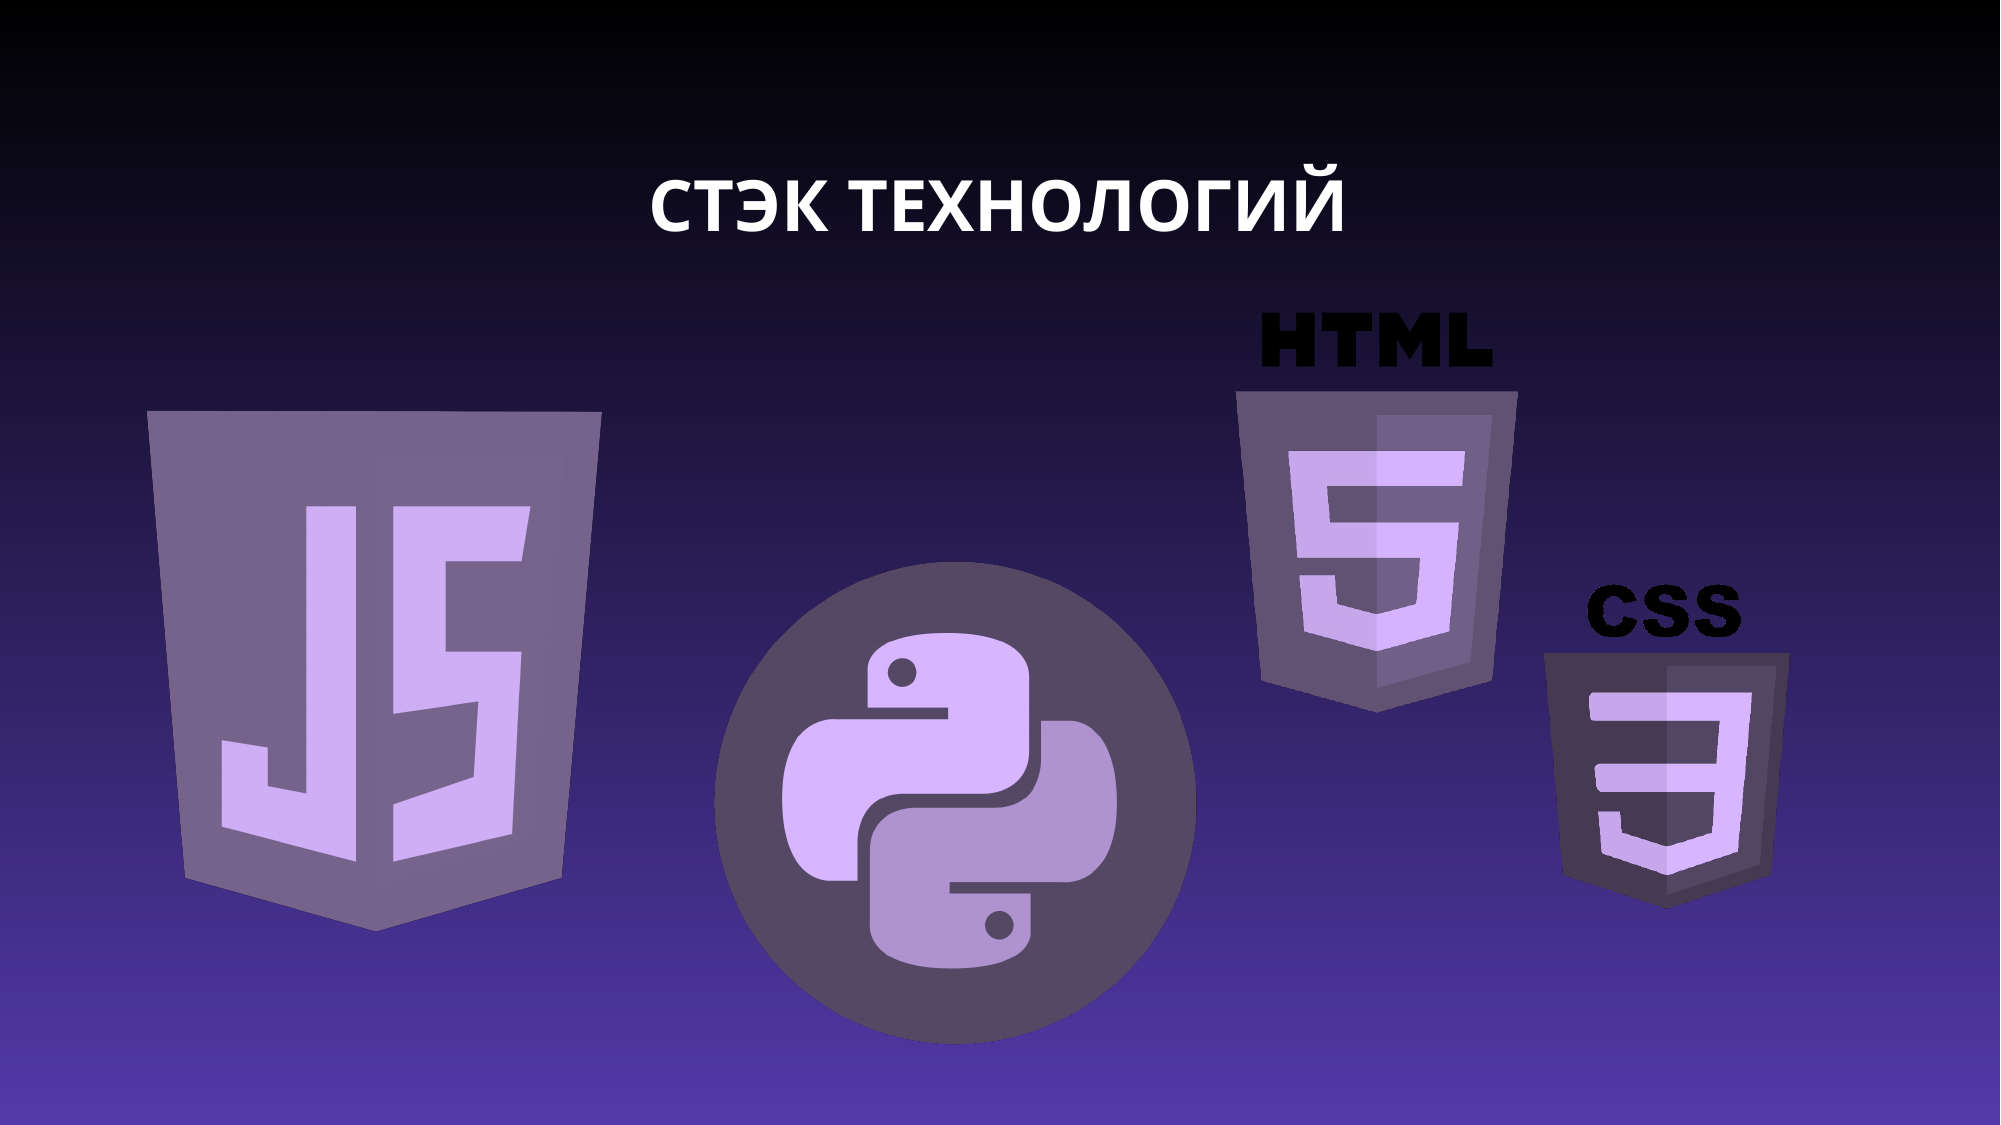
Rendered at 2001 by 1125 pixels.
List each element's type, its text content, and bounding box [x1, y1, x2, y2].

title Стэк технологий [149, 99, 1849, 318]
picture [0, 278, 1803, 1052]
